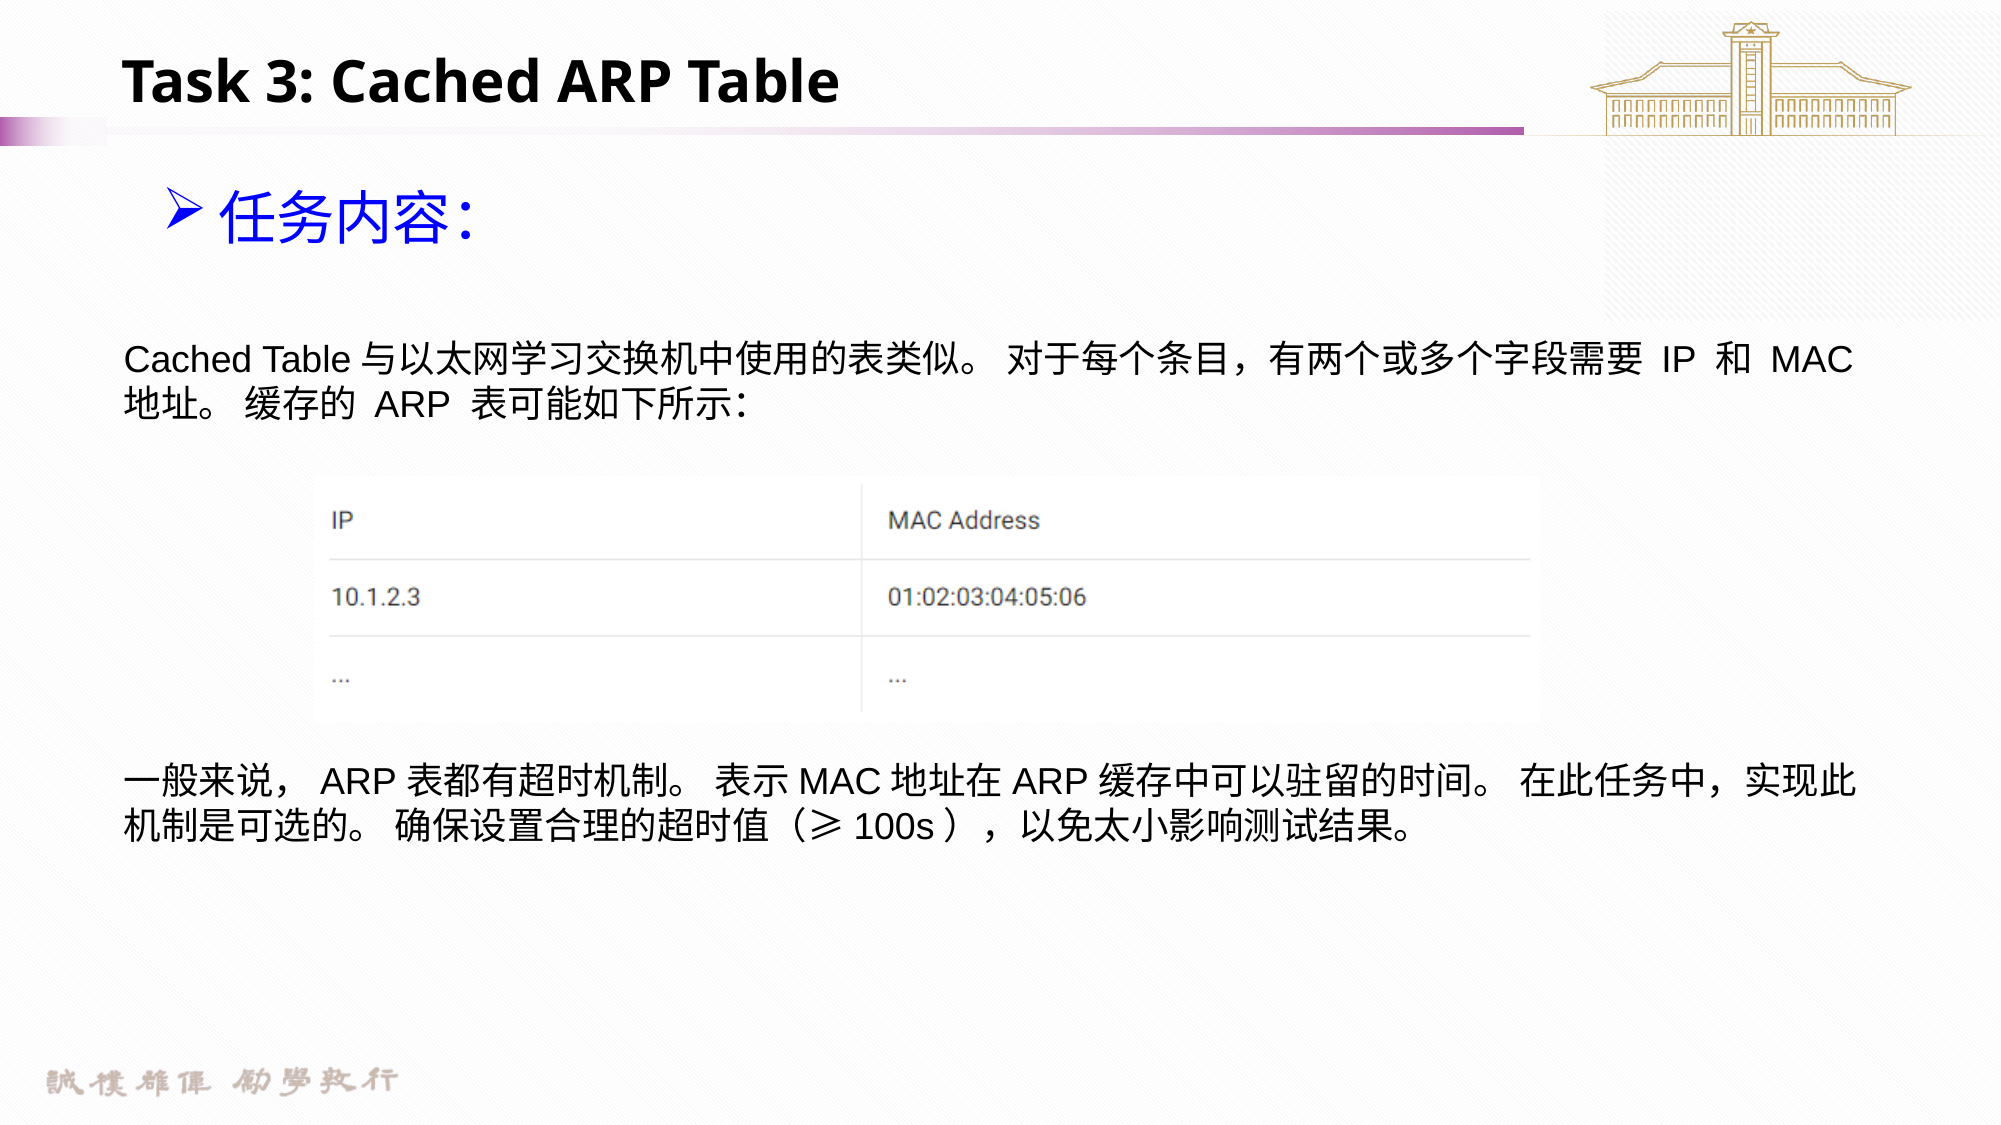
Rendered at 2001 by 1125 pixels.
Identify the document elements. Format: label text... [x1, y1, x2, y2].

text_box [0, 117, 1524, 146]
text_box 一般来说，ARP表都有超时机制。 表示MAC地址在ARP缓存中可以驻留的时间。 在此任务中，实现此机制是可选的。 确保设置合理的超时值（≥100s），以免太小影响测试结果。 [108, 749, 1892, 855]
picture [35, 1053, 410, 1108]
text_box 任务内容： [147, 173, 1604, 259]
text_box Task 3: Cached ARP Table [106, 36, 1317, 117]
picture [314, 476, 1540, 723]
text_box Cached Table与以太网学习交换机中使用的表类似。 对于每个条目，有两个或多个字段需要 IP 和 MAC 地址。 缓存的 ARP 表可能如下所示： [108, 327, 1892, 433]
picture [1494, 11, 2000, 321]
